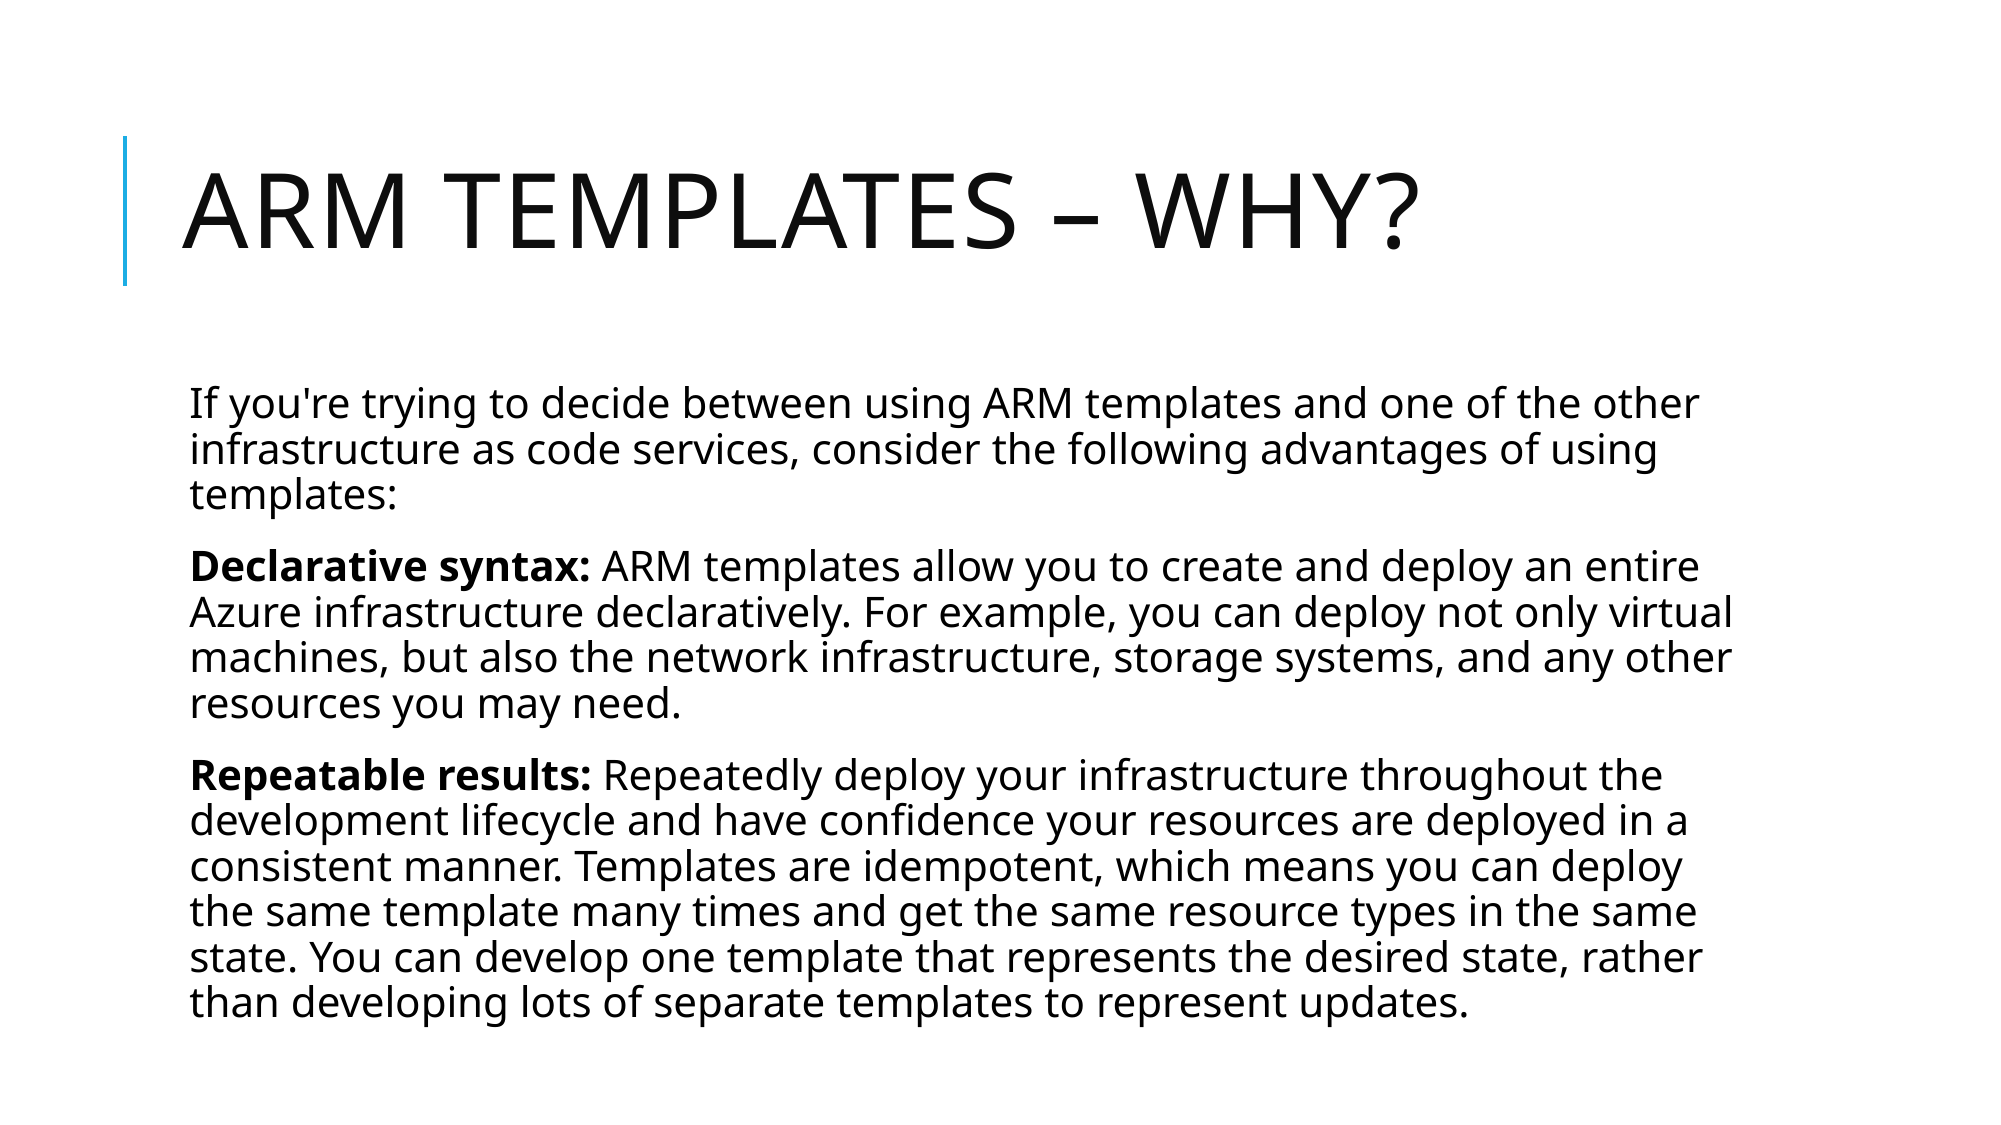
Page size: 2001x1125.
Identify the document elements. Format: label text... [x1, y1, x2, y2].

title Arm templates – why? [168, 96, 1763, 342]
list If you're trying to decide between using ARM templates and one of the other infrastructure as code services, consider the following advantages of using templates: Declarative syntax: ARM templates allow you to create and deploy an entire Azure infrastructure declaratively. For example, you can deploy not only virtual machines, but also the network infrastructure, storage systems, and any other resources you may need. Repeatable results: Repeatedly deploy your infrastructure throughout the development lifecycle and have confidence your resources are deployed in a consistent manner. Templates are idempotent, which means you can deploy the same template many times and get the same resource types in the same state. You can develop one template that represents the desired state, rather than developing lots of separate templates to represent updates. [168, 375, 1763, 1035]
